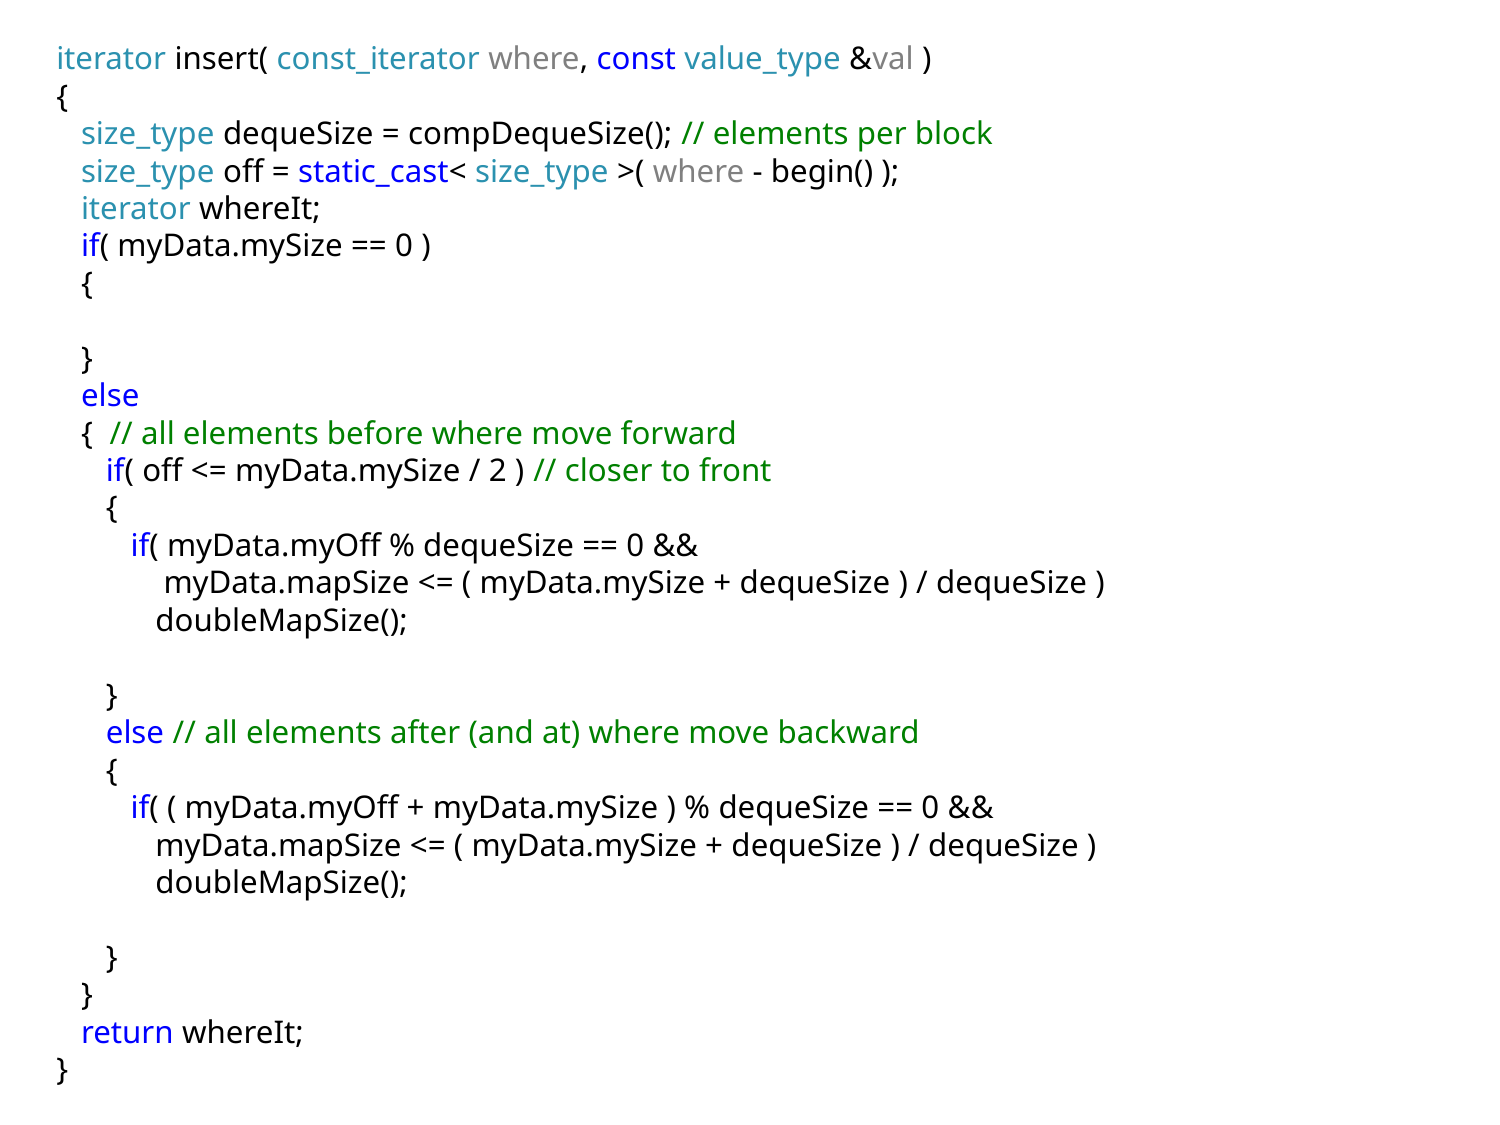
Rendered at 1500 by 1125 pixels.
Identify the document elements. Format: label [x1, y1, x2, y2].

list [41, 31, 1459, 1094]
